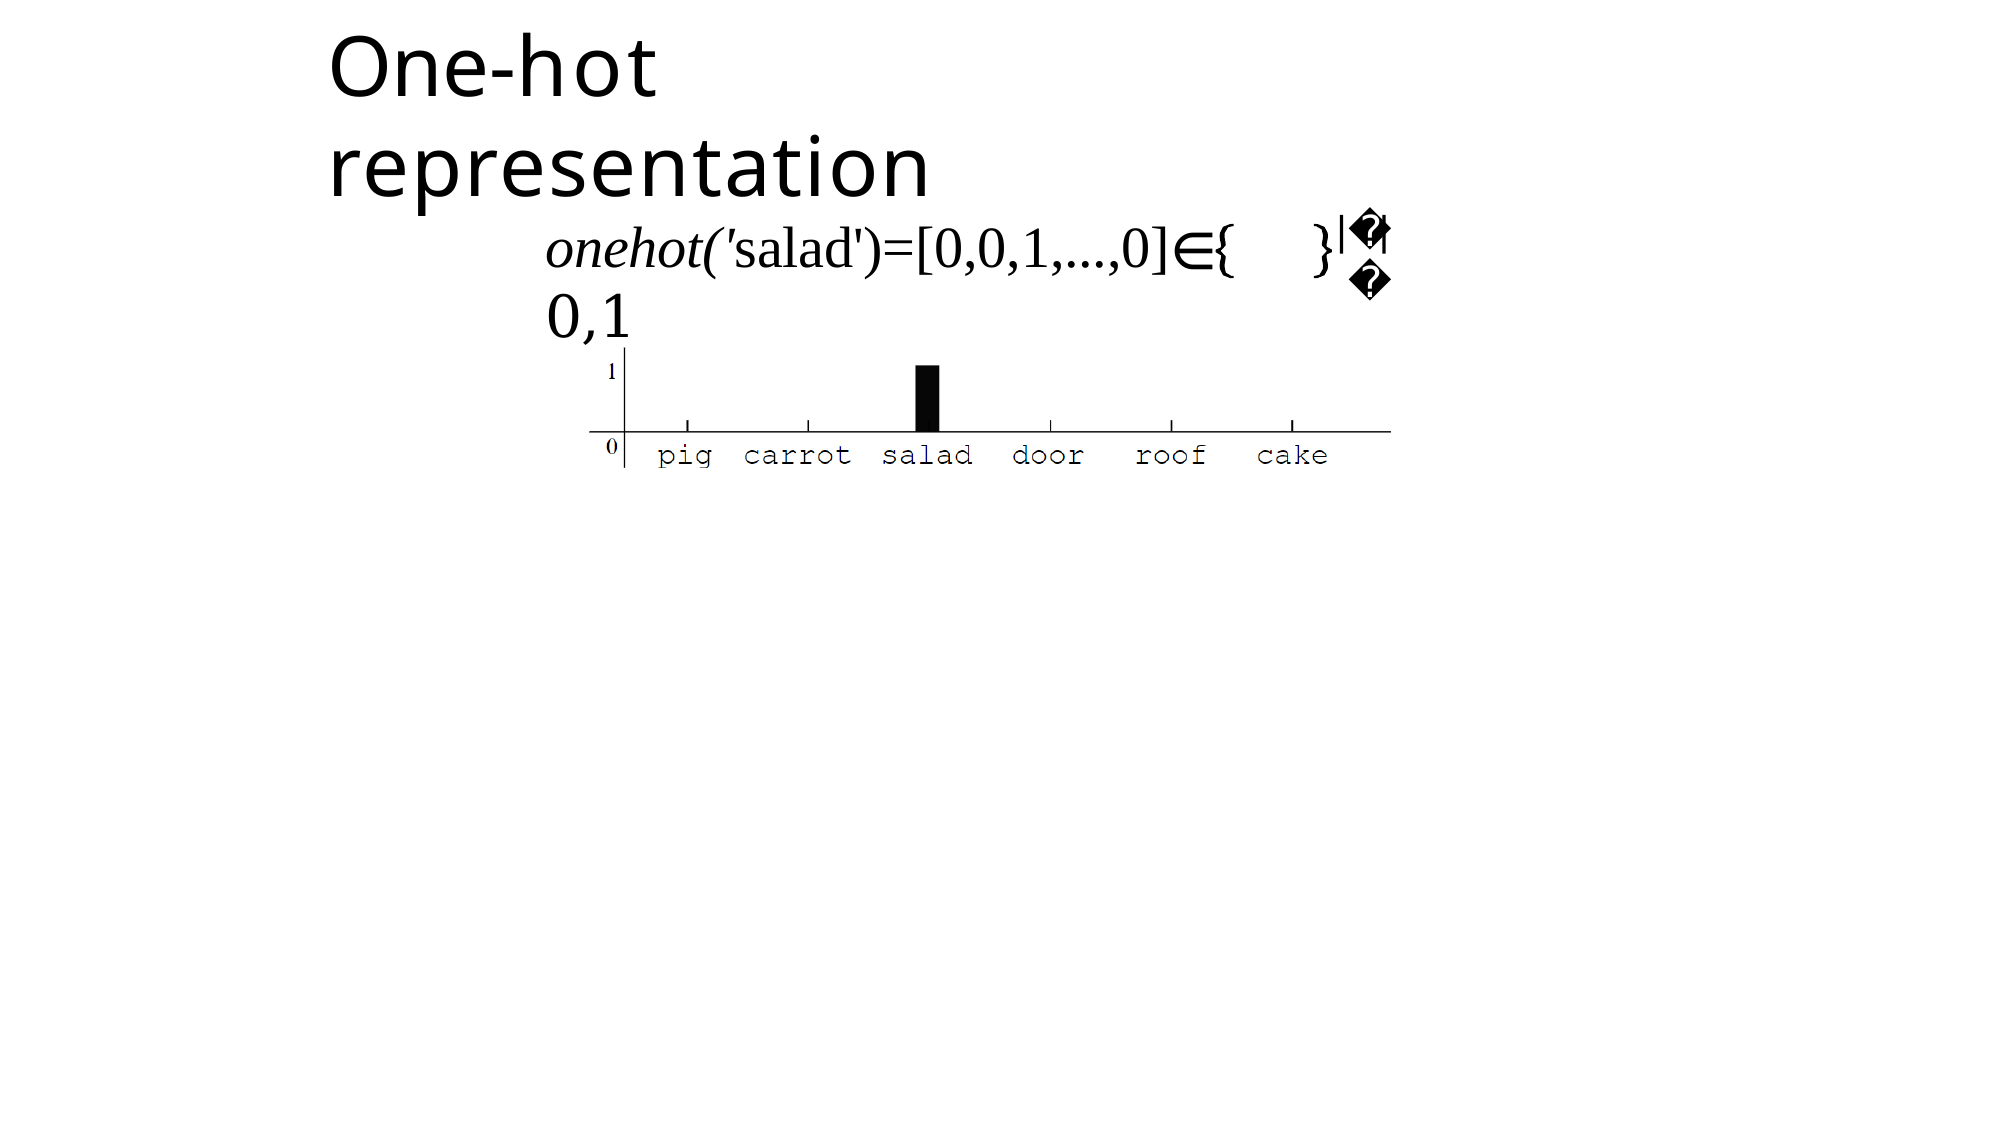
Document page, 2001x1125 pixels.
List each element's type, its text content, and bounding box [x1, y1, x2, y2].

text_box [1315, 223, 1332, 279]
text_box [1382, 214, 1386, 254]
text_box onehot('salad')=[0,0,1,...,0]∈ 0,1 [543, 207, 1315, 350]
text_box [1339, 214, 1344, 254]
title One-hot representation [325, 11, 1231, 214]
picture [588, 347, 1391, 468]
text_box 𝑉 [1346, 201, 1379, 306]
